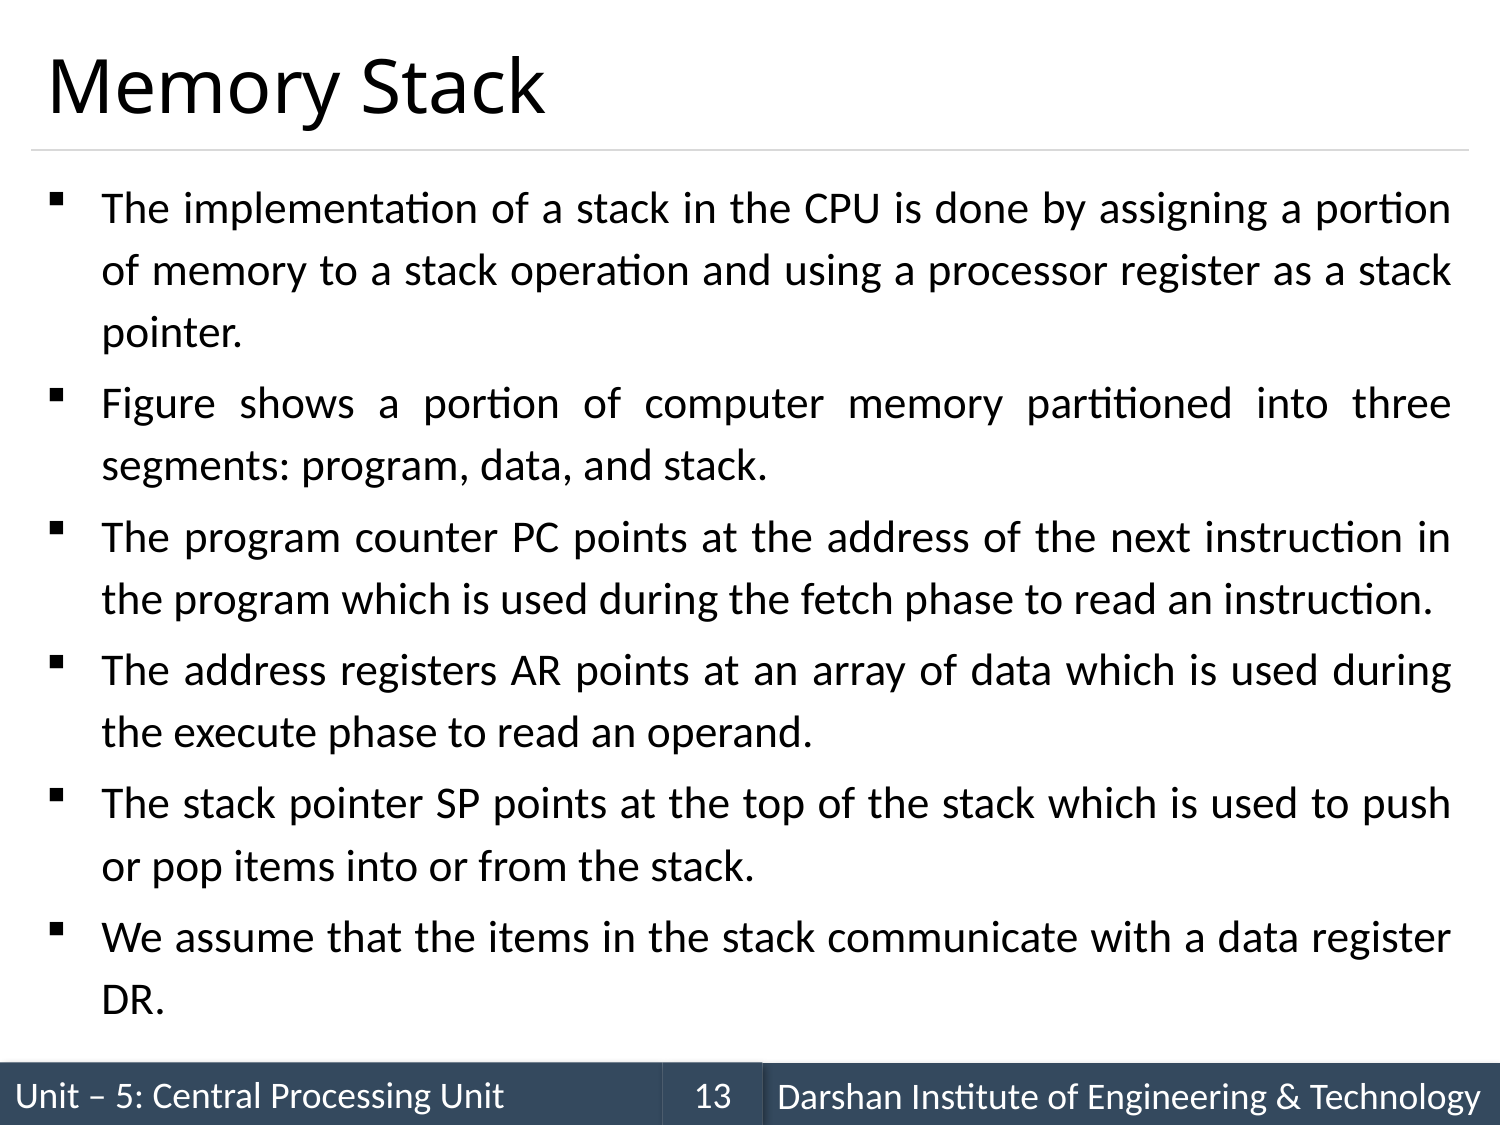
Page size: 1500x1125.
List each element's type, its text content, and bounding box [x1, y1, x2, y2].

title Memory Stack [31, 17, 1469, 150]
list The implementation of a stack in the CPU is done by assigning a portion of memory to a stack operation and using a processor register as a stack pointer. Figure shows a portion of computer memory partitioned into three segments: program, data, and stack. The program counter PC points at the address of the next instruction in the program which is used during the fetch phase to read an instruction. The address registers AR points at an array of data which is used during the execute phase to read an operand. The stack pointer SP points at the top of the stack which is used to push or pop items into or from the stack. We assume that the items in the stack communicate with a data register DR. [31, 162, 1469, 1038]
